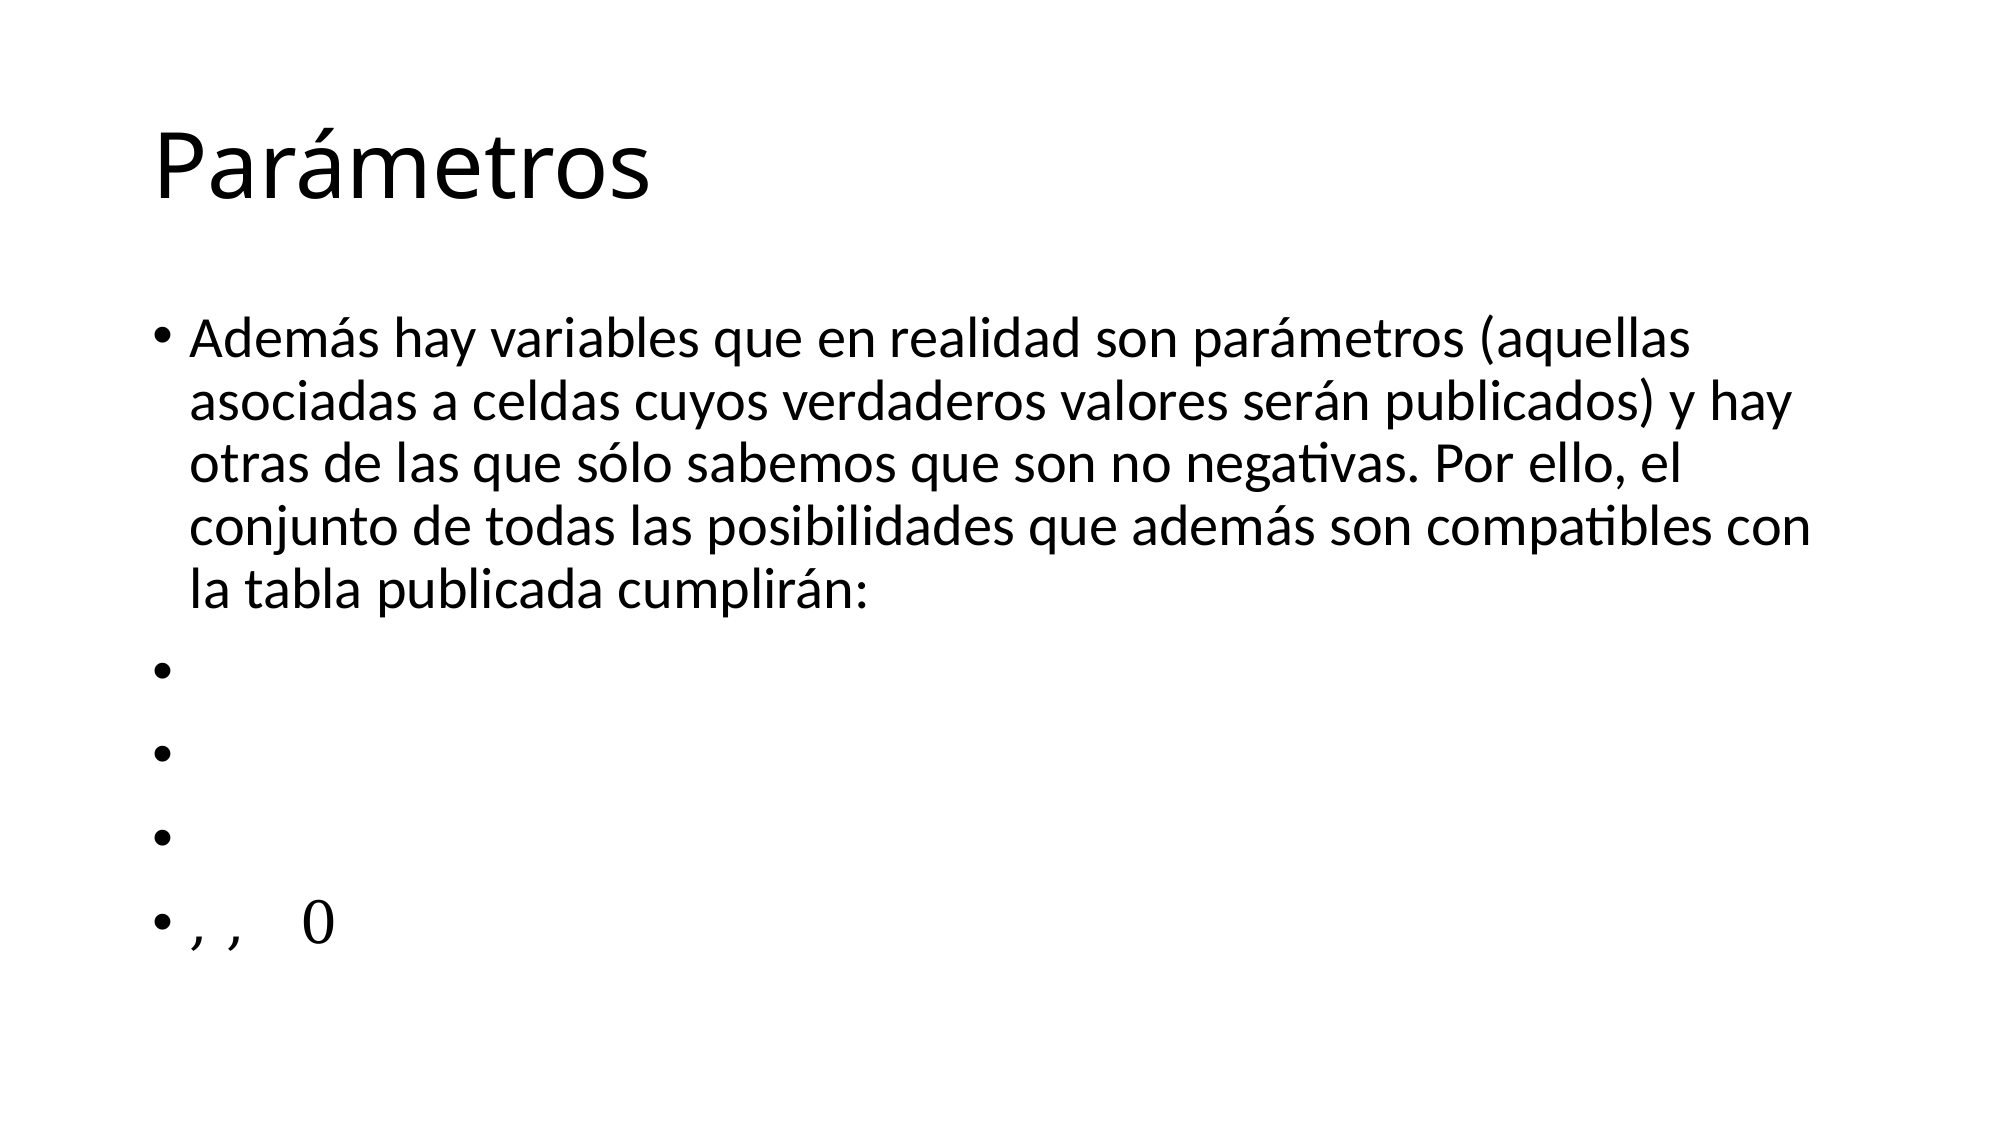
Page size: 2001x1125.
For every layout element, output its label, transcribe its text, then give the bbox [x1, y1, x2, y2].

title Parámetros [137, 59, 1863, 278]
